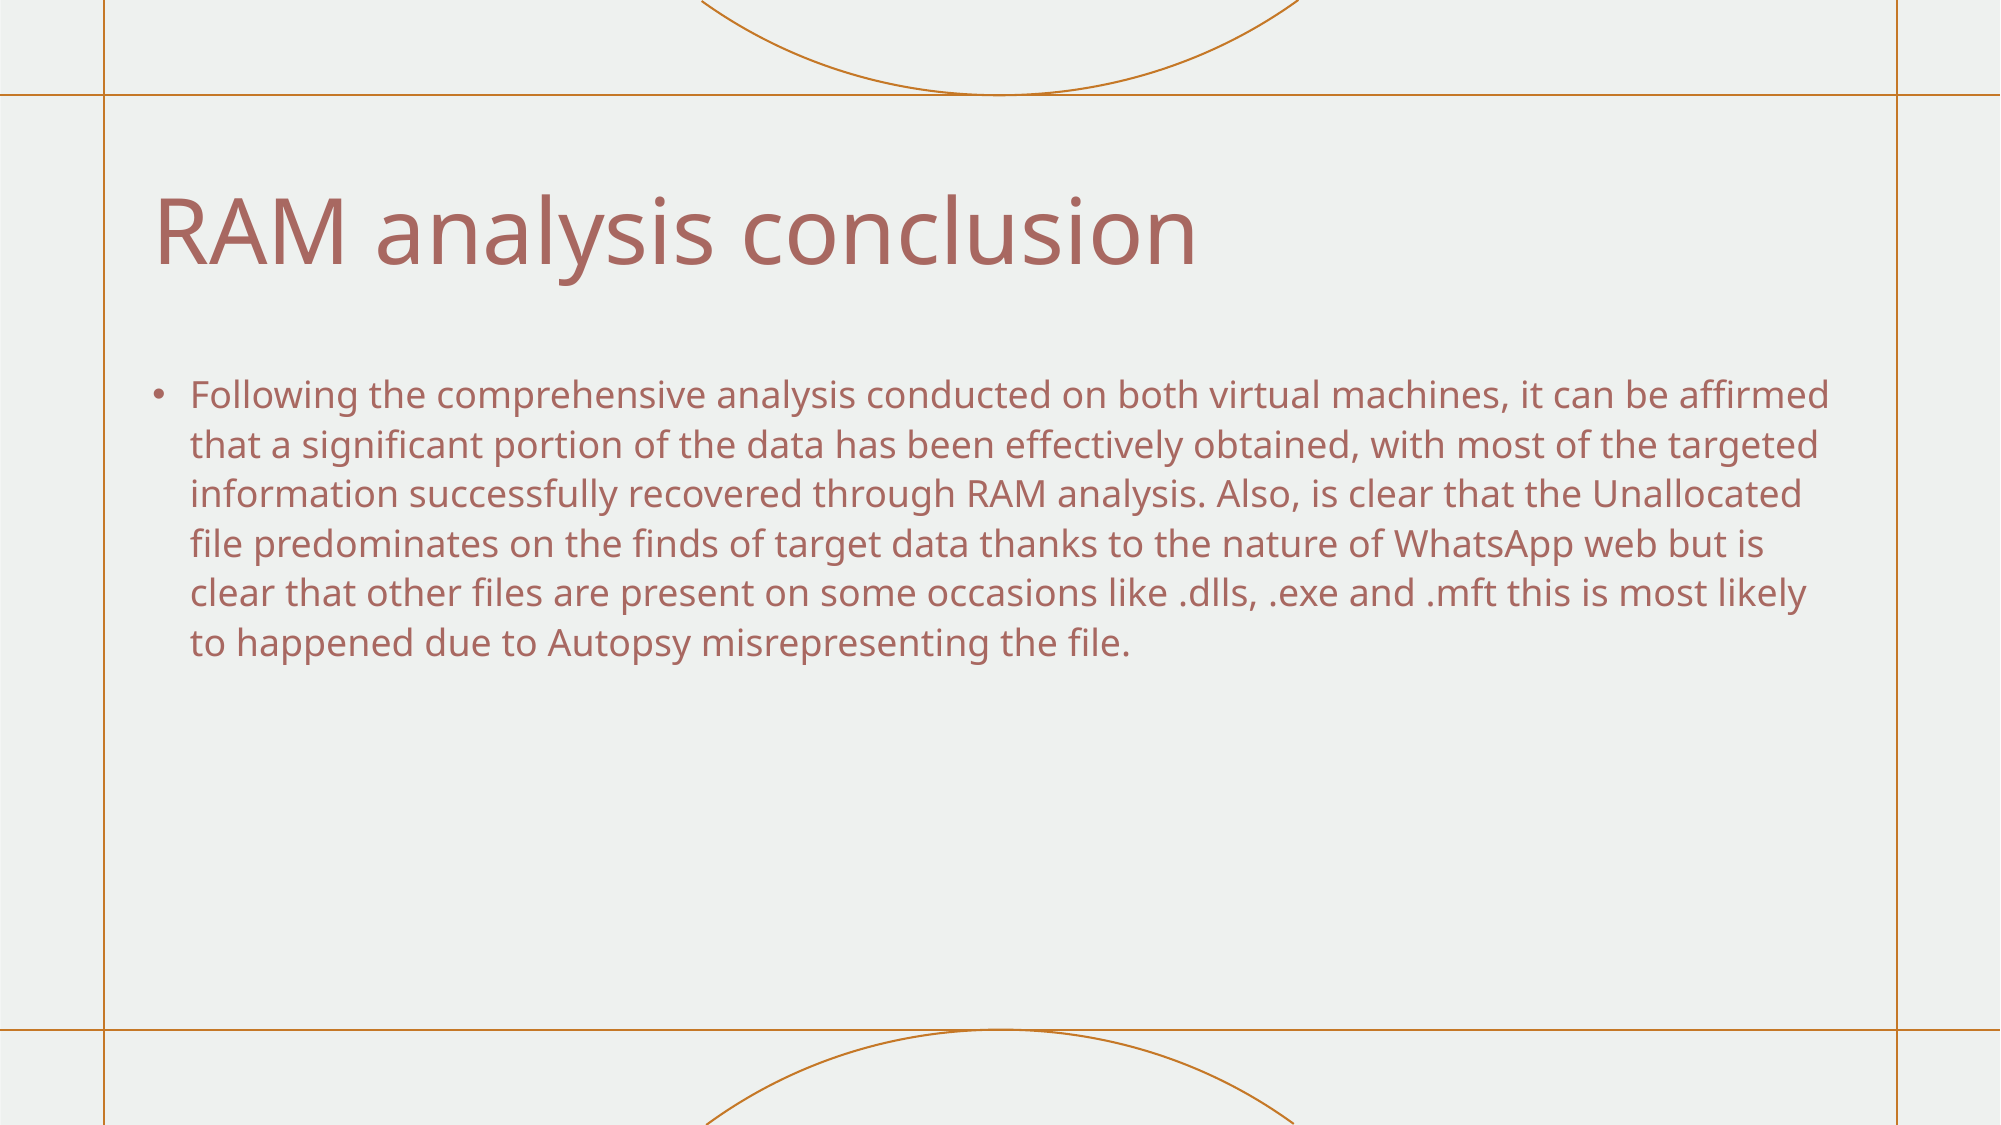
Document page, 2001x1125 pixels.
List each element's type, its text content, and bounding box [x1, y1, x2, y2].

title RAM analysis conclusion [137, 119, 1863, 337]
list Following the comprehensive analysis conducted on both virtual machines, it can be affirmed that a significant portion of the data has been effectively obtained, with most of the targeted information successfully recovered through RAM analysis. Also, is clear that the Unallocated file predominates on the finds of target data thanks to the nature of WhatsApp web but is clear that other files are present on some occasions like .dlls, .exe and .mft this is most likely to happened due to Autopsy misrepresenting the file. [137, 359, 1863, 987]
